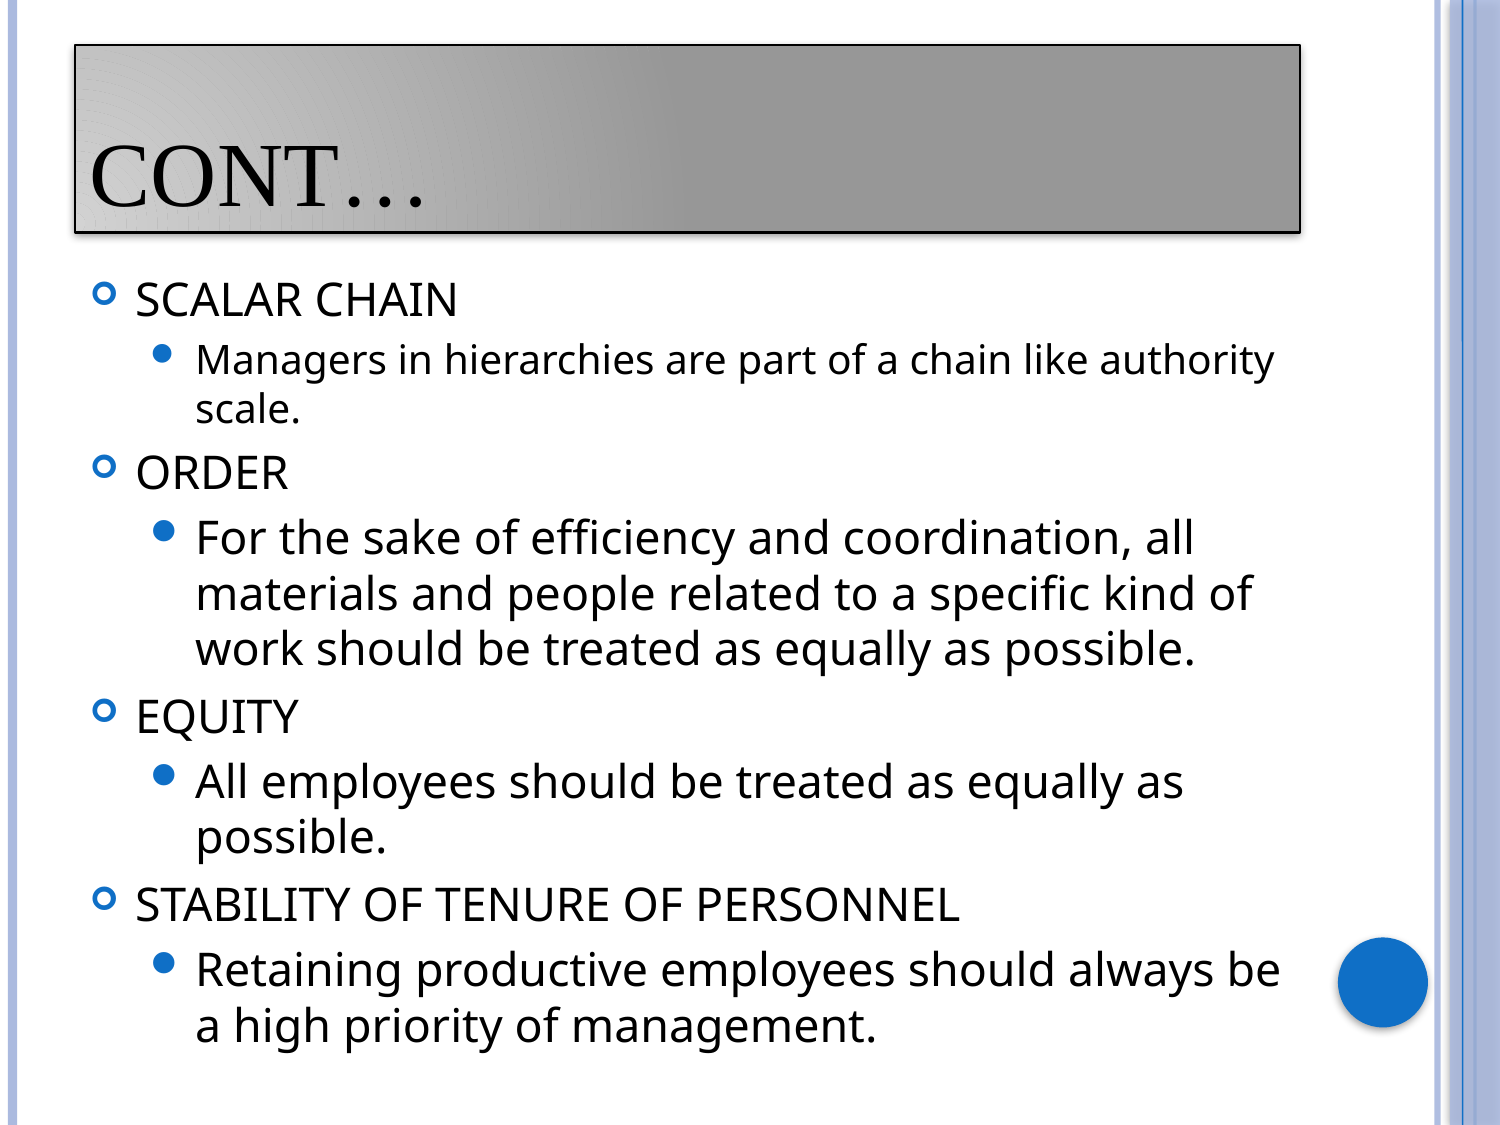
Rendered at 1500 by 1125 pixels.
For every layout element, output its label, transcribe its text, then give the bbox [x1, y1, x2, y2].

list SCALAR CHAIN Managers in hierarchies are part of a chain like authority scale. ORDER For the sake of efficiency and coordination, all materials and people related to a specific kind of work should be treated as equally as possible. EQUITY All employees should be treated as equally as possible. STABILITY OF TENURE OF PERSONNEL Retaining productive employees should always be a high priority of management. [75, 262, 1300, 1062]
title Cont… [74, 44, 1301, 234]
